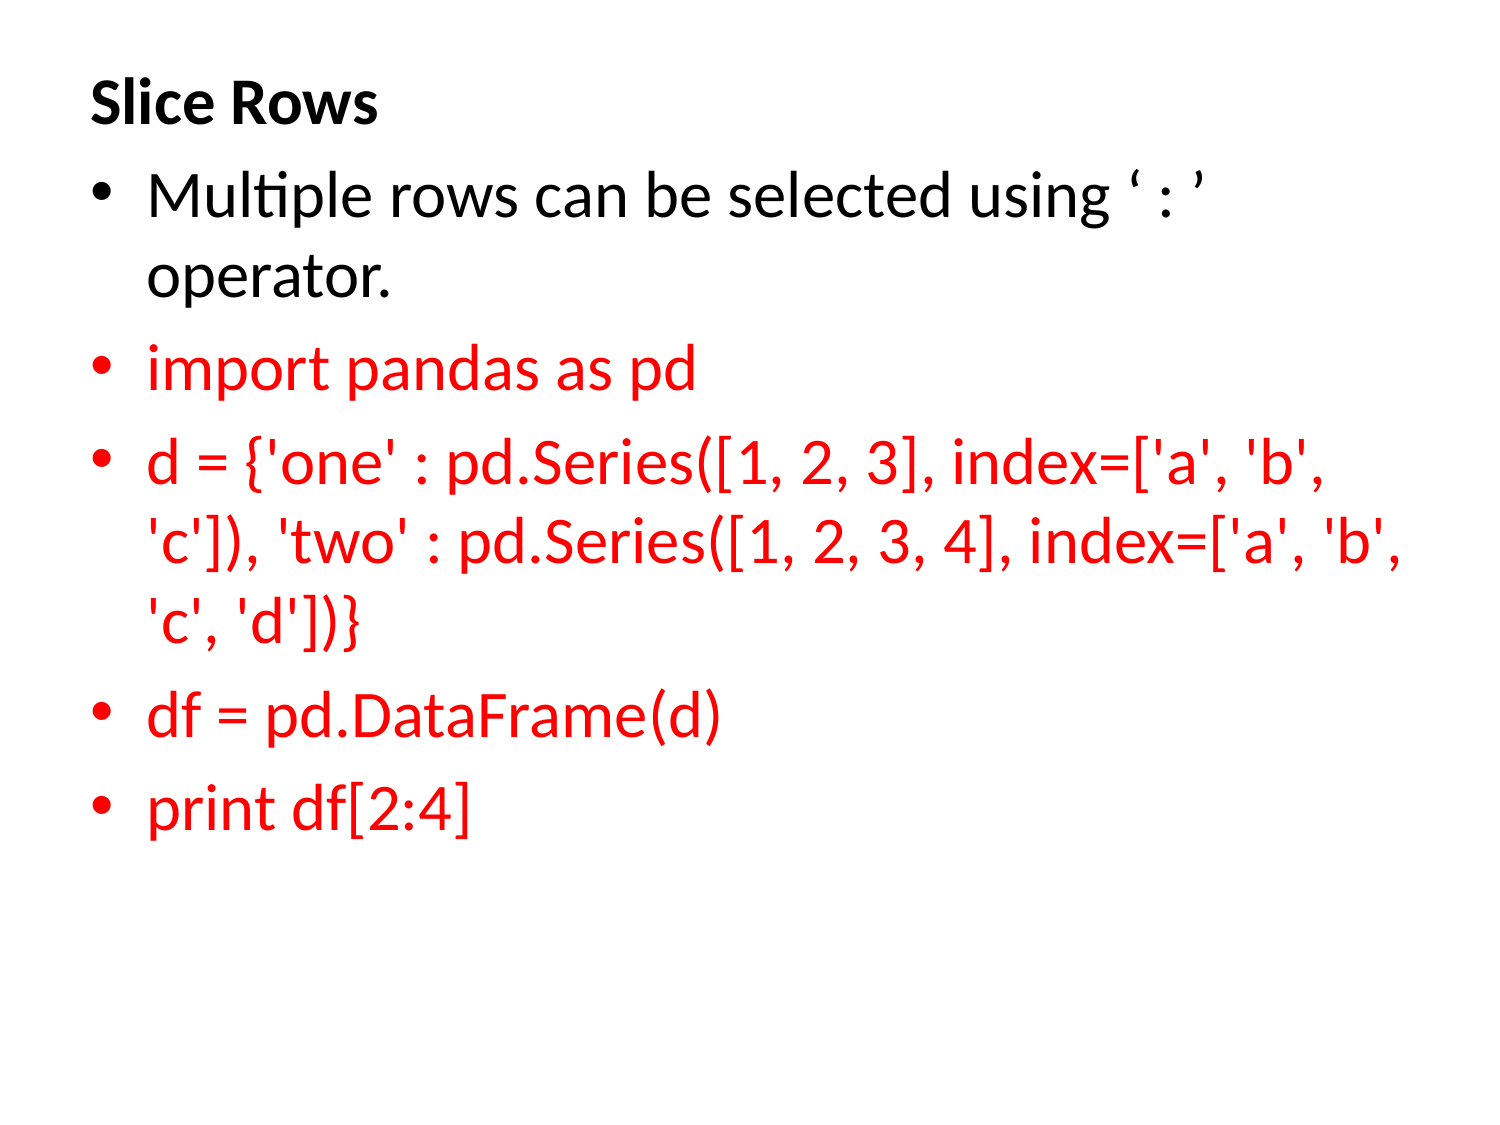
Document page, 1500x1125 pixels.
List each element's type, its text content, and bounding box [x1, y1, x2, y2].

list Slice Rows Multiple rows can be selected using ‘ : ’ operator. import pandas as pd d = {'one' : pd.Series([1, 2, 3], index=['a', 'b', 'c']), 'two' : pd.Series([1, 2, 3, 4], index=['a', 'b', 'c', 'd'])} df = pd.DataFrame(d) print df[2:4] [75, 50, 1425, 1005]
